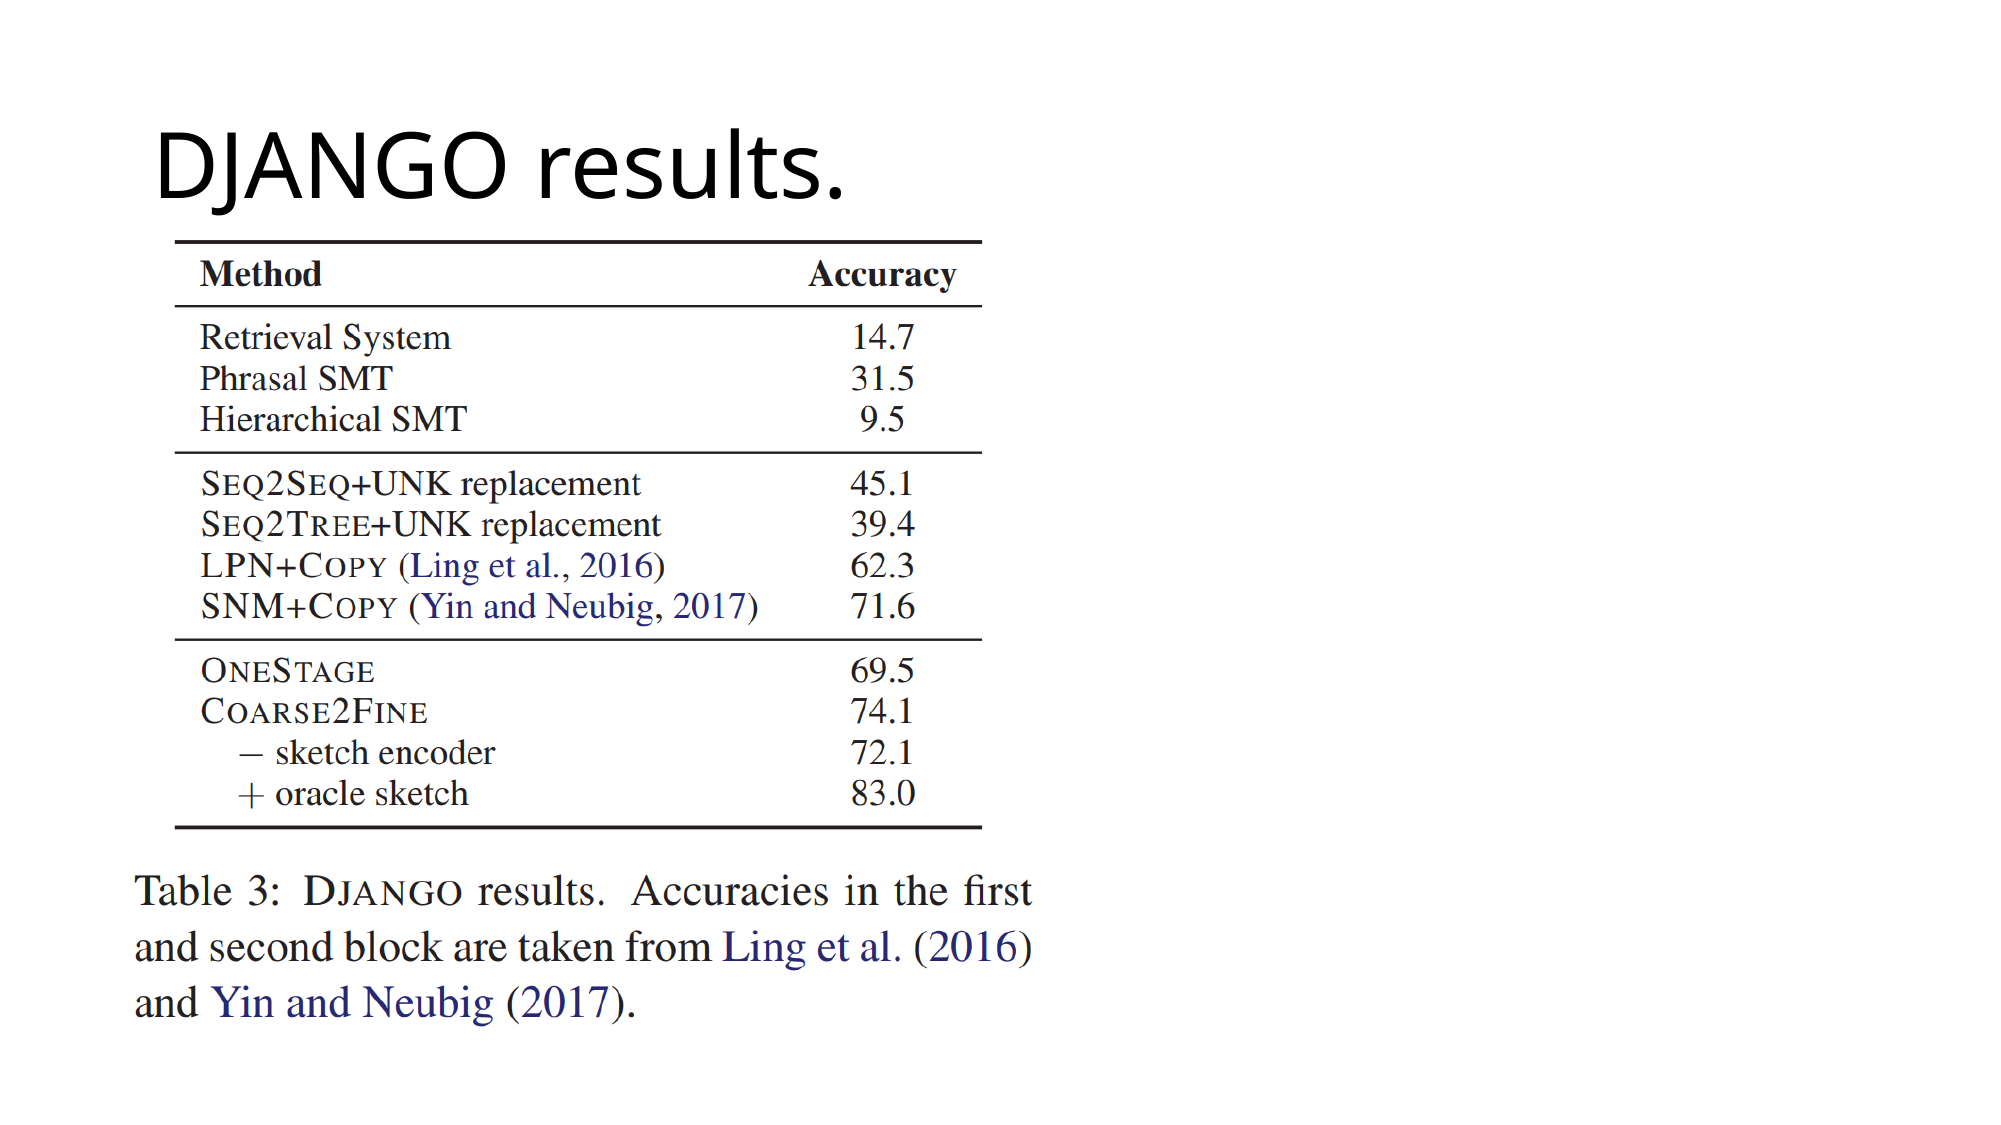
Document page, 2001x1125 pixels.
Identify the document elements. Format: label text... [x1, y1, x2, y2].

picture [106, 218, 1065, 1035]
title DJANGO results. [137, 59, 1863, 278]
